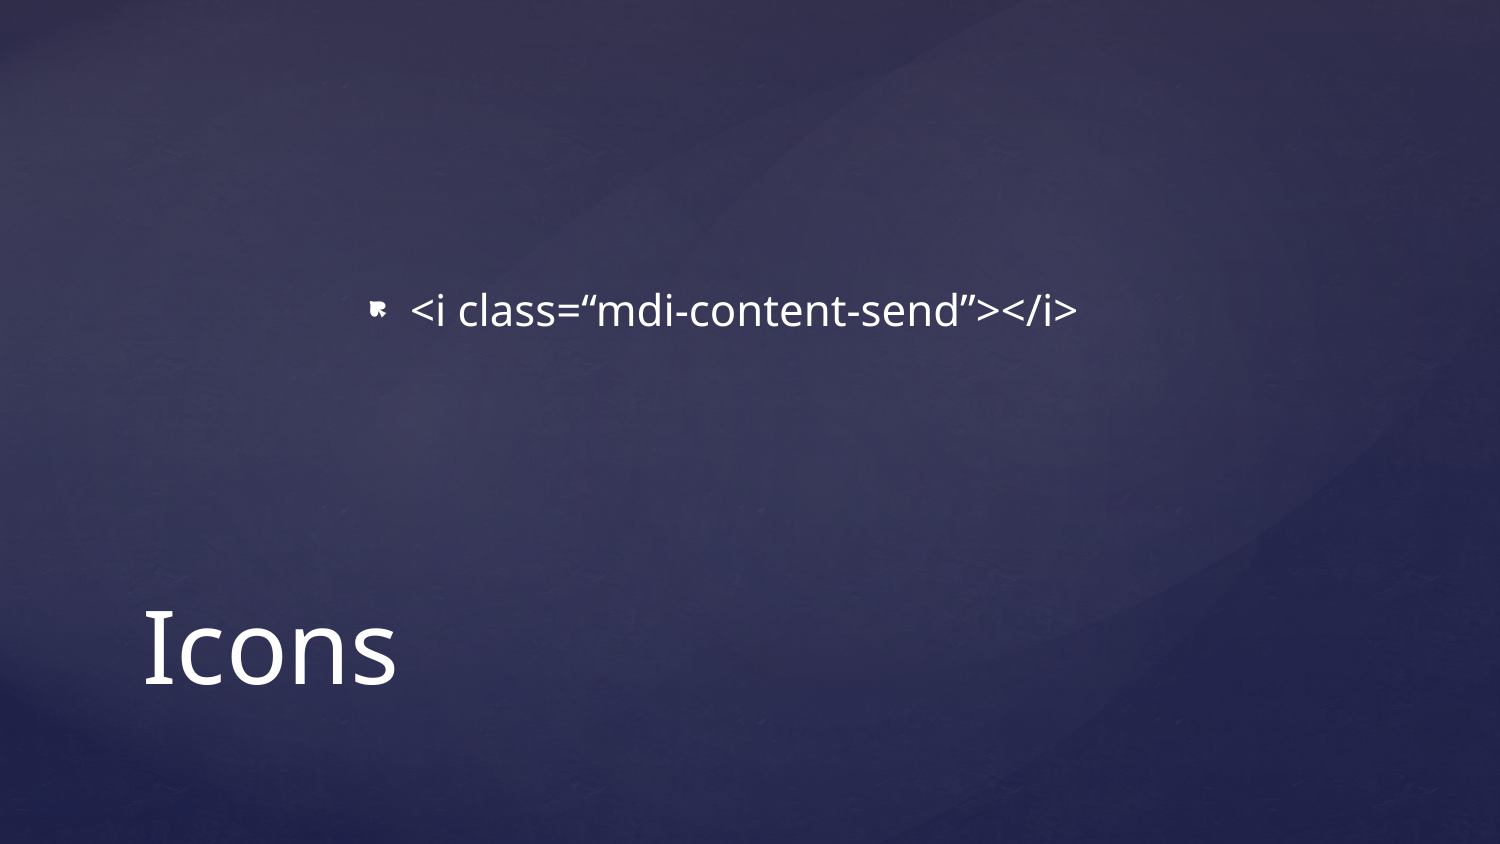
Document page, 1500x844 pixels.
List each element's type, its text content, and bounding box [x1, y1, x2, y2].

title Icons [127, 600, 1365, 713]
list <i class=“mdi-content-send”></i> [350, 84, 1350, 535]
